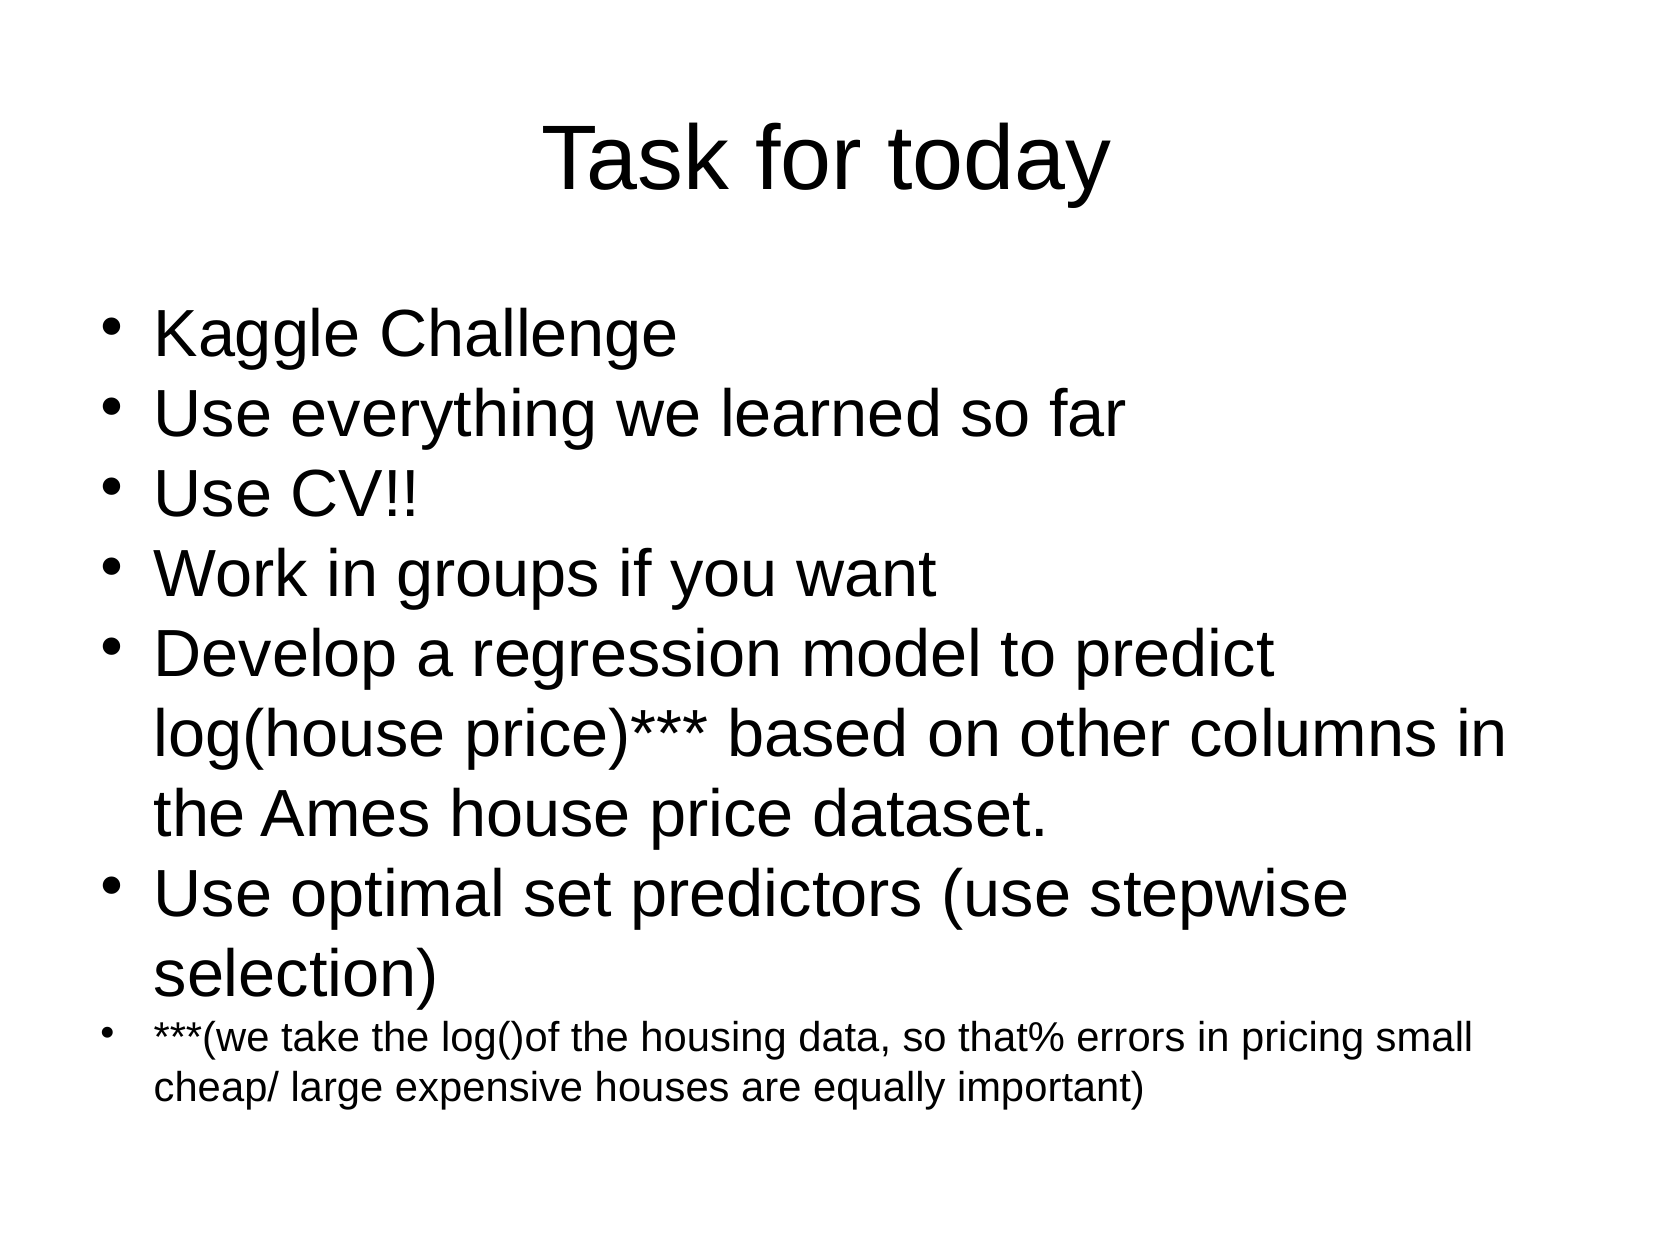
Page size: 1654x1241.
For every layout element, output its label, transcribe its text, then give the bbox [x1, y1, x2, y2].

text_box Kaggle Challenge Use everything we learned so far Use CV!! Work in groups if you want Develop a regression model to predict log(house price)*** based on other columns in the Ames house price dataset. Use optimal set predictors (use stepwise selection) ***(we take the log()of the housing data, so that% errors in pricing small cheap/ large expensive houses are equally important) [82, 290, 1545, 1170]
text_box Task for today [82, 49, 1571, 257]
